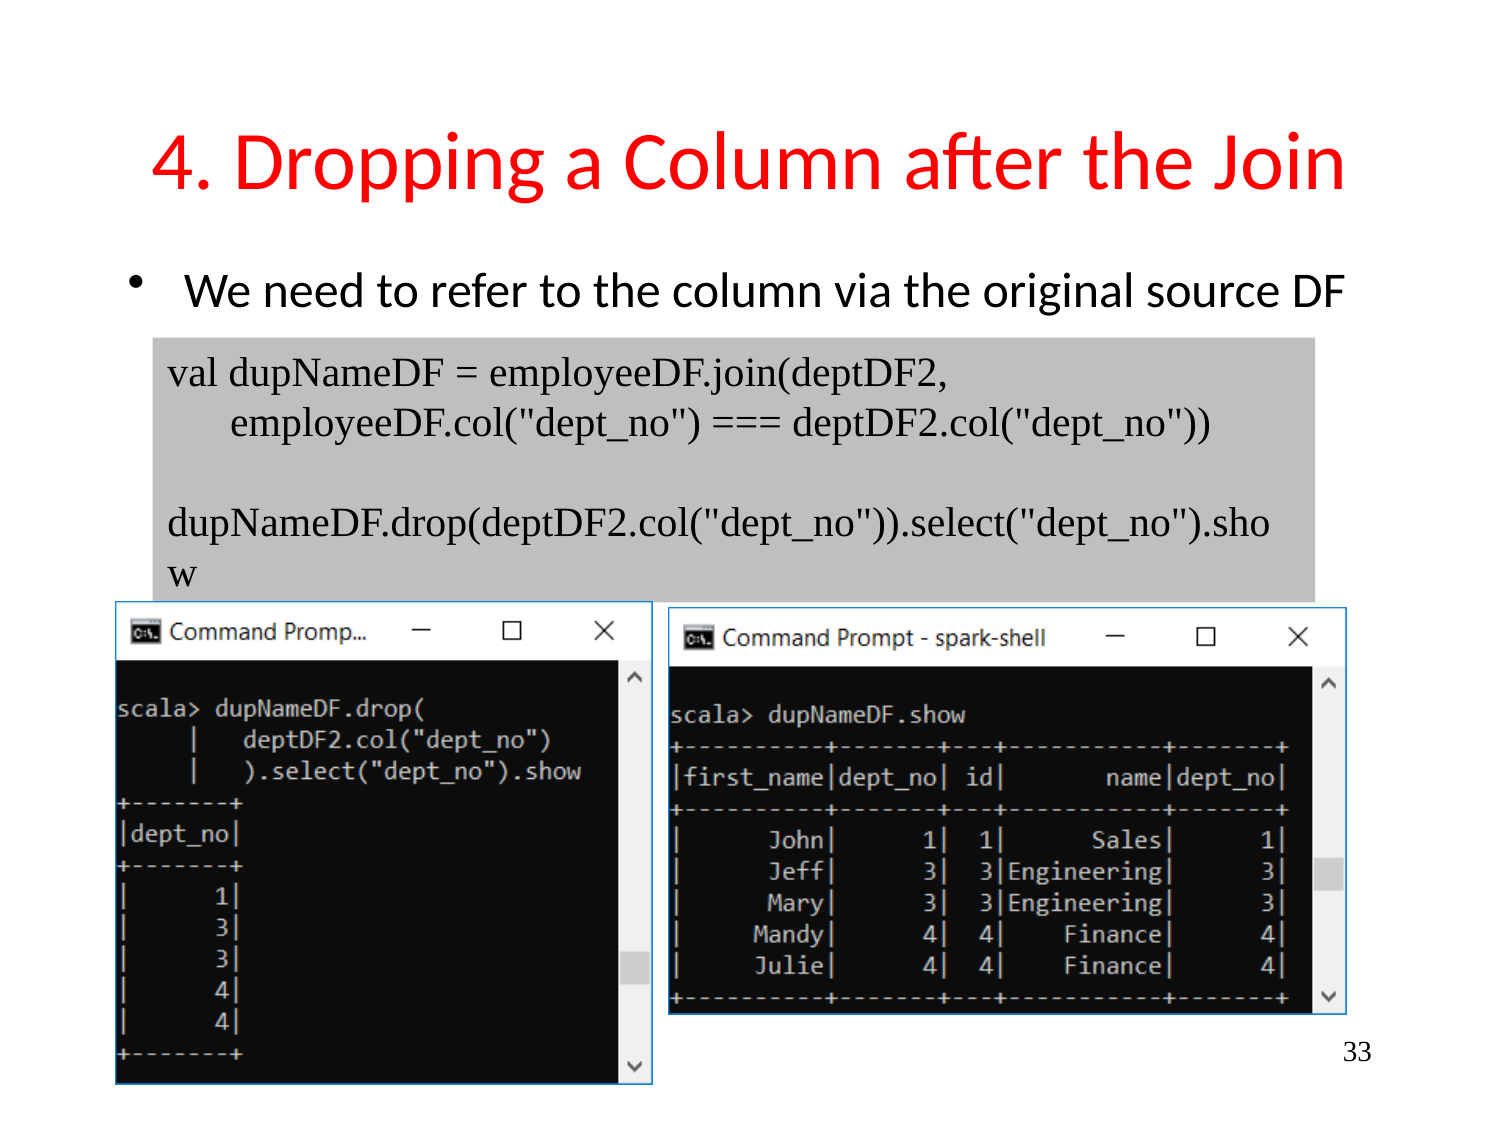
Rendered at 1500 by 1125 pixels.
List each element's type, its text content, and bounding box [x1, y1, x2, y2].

picture [114, 601, 653, 1085]
list We need to refer to the column via the original source DF [112, 249, 1388, 1001]
text_box val dupNameDF = employeeDF.join(deptDF2, employeeDF.col("dept_no") === deptDF2.col("dept_no")) dupNameDF.drop(deptDF2.col("dept_no")).select("dept_no").show [152, 337, 1316, 603]
slide_number 33 [1074, 1024, 1388, 1101]
picture [668, 607, 1347, 1015]
title 4. Dropping a Column after the Join [112, 87, 1388, 226]
